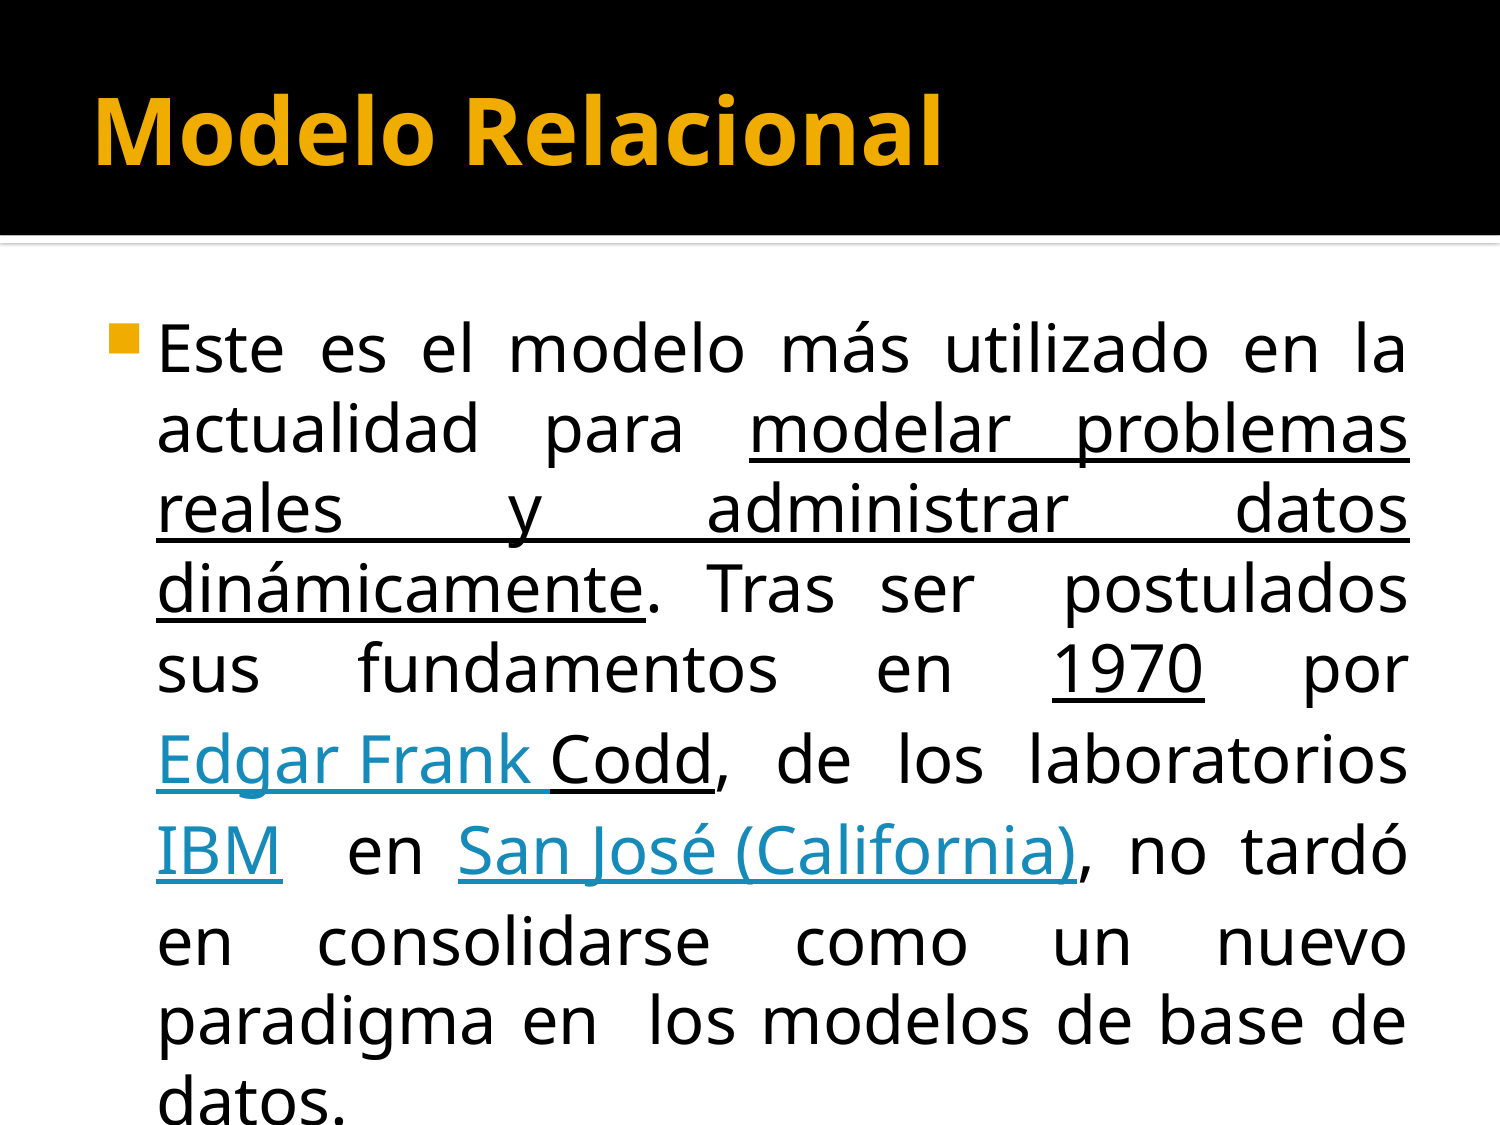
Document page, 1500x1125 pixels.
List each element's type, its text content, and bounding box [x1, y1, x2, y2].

title Modelo Relacional [75, 25, 1425, 231]
list Este es el modelo más utilizado en la actualidad para modelar problemas reales y administrar datos dinámicamente. Tras ser postulados sus fundamentos en 1970 por Edgar Frank Codd, de los laboratorios IBM en San José (California), no tardó en consolidarse como un nuevo paradigma en los modelos de base de datos. [75, 291, 1425, 1050]
